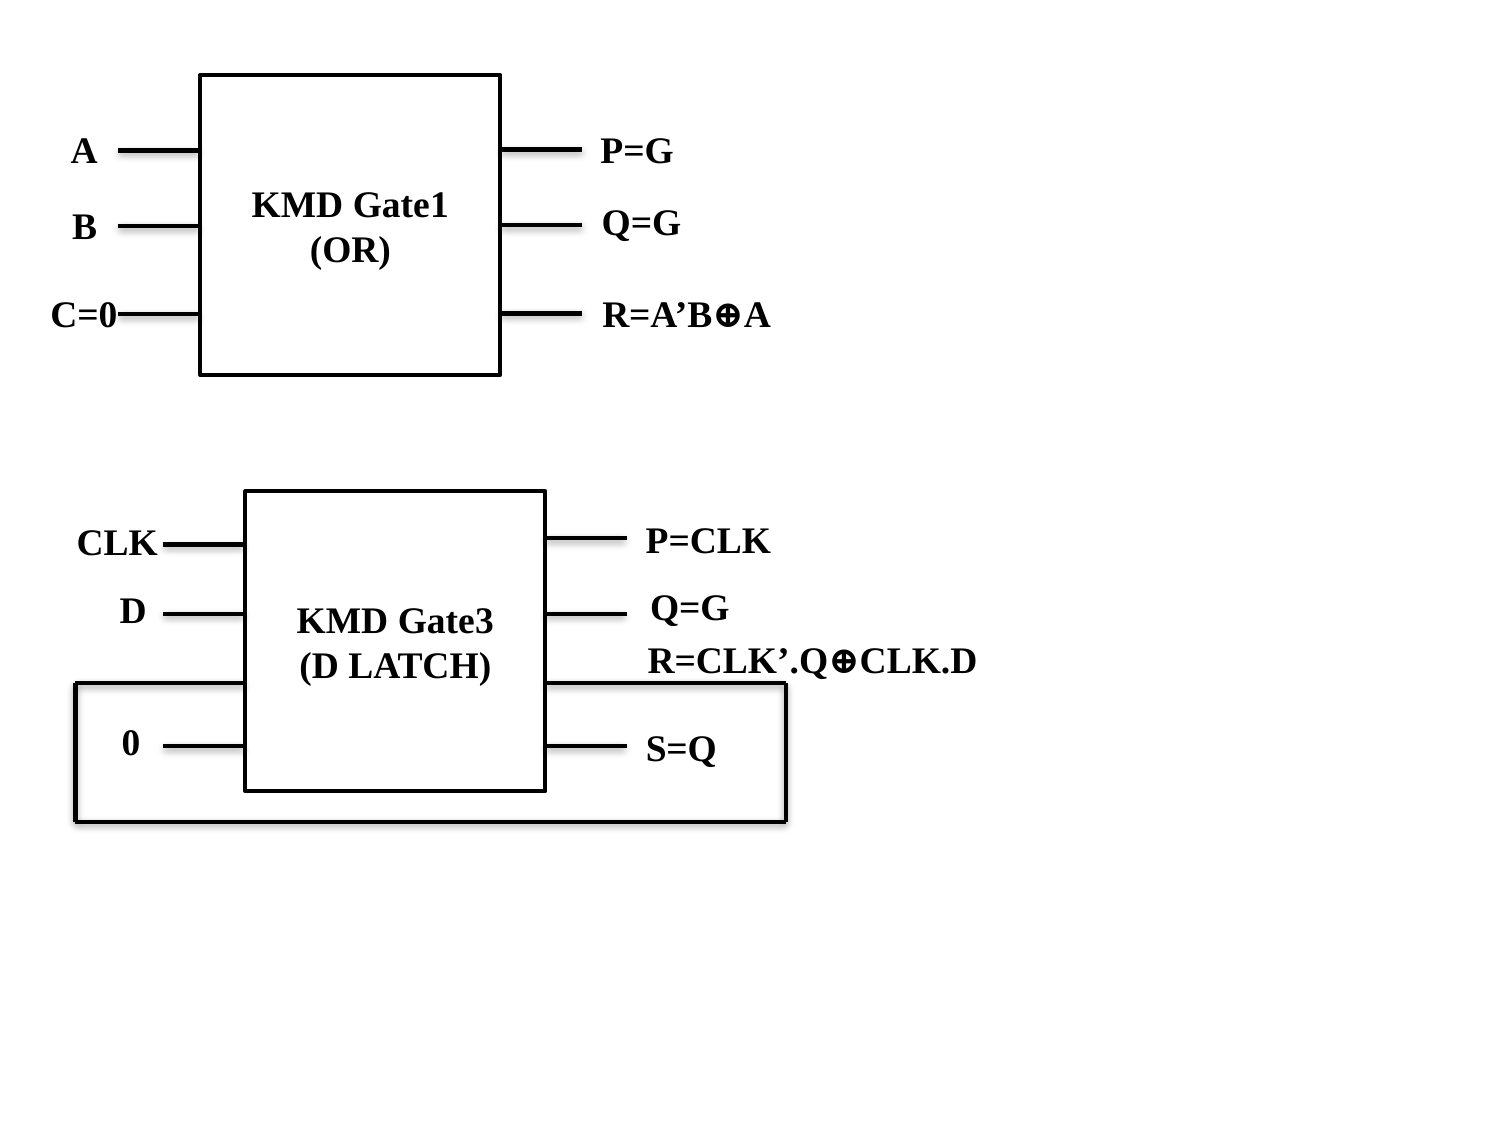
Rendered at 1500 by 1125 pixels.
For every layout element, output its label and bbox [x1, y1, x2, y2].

text_box [34, 74, 790, 376]
text_box [60, 491, 998, 823]
